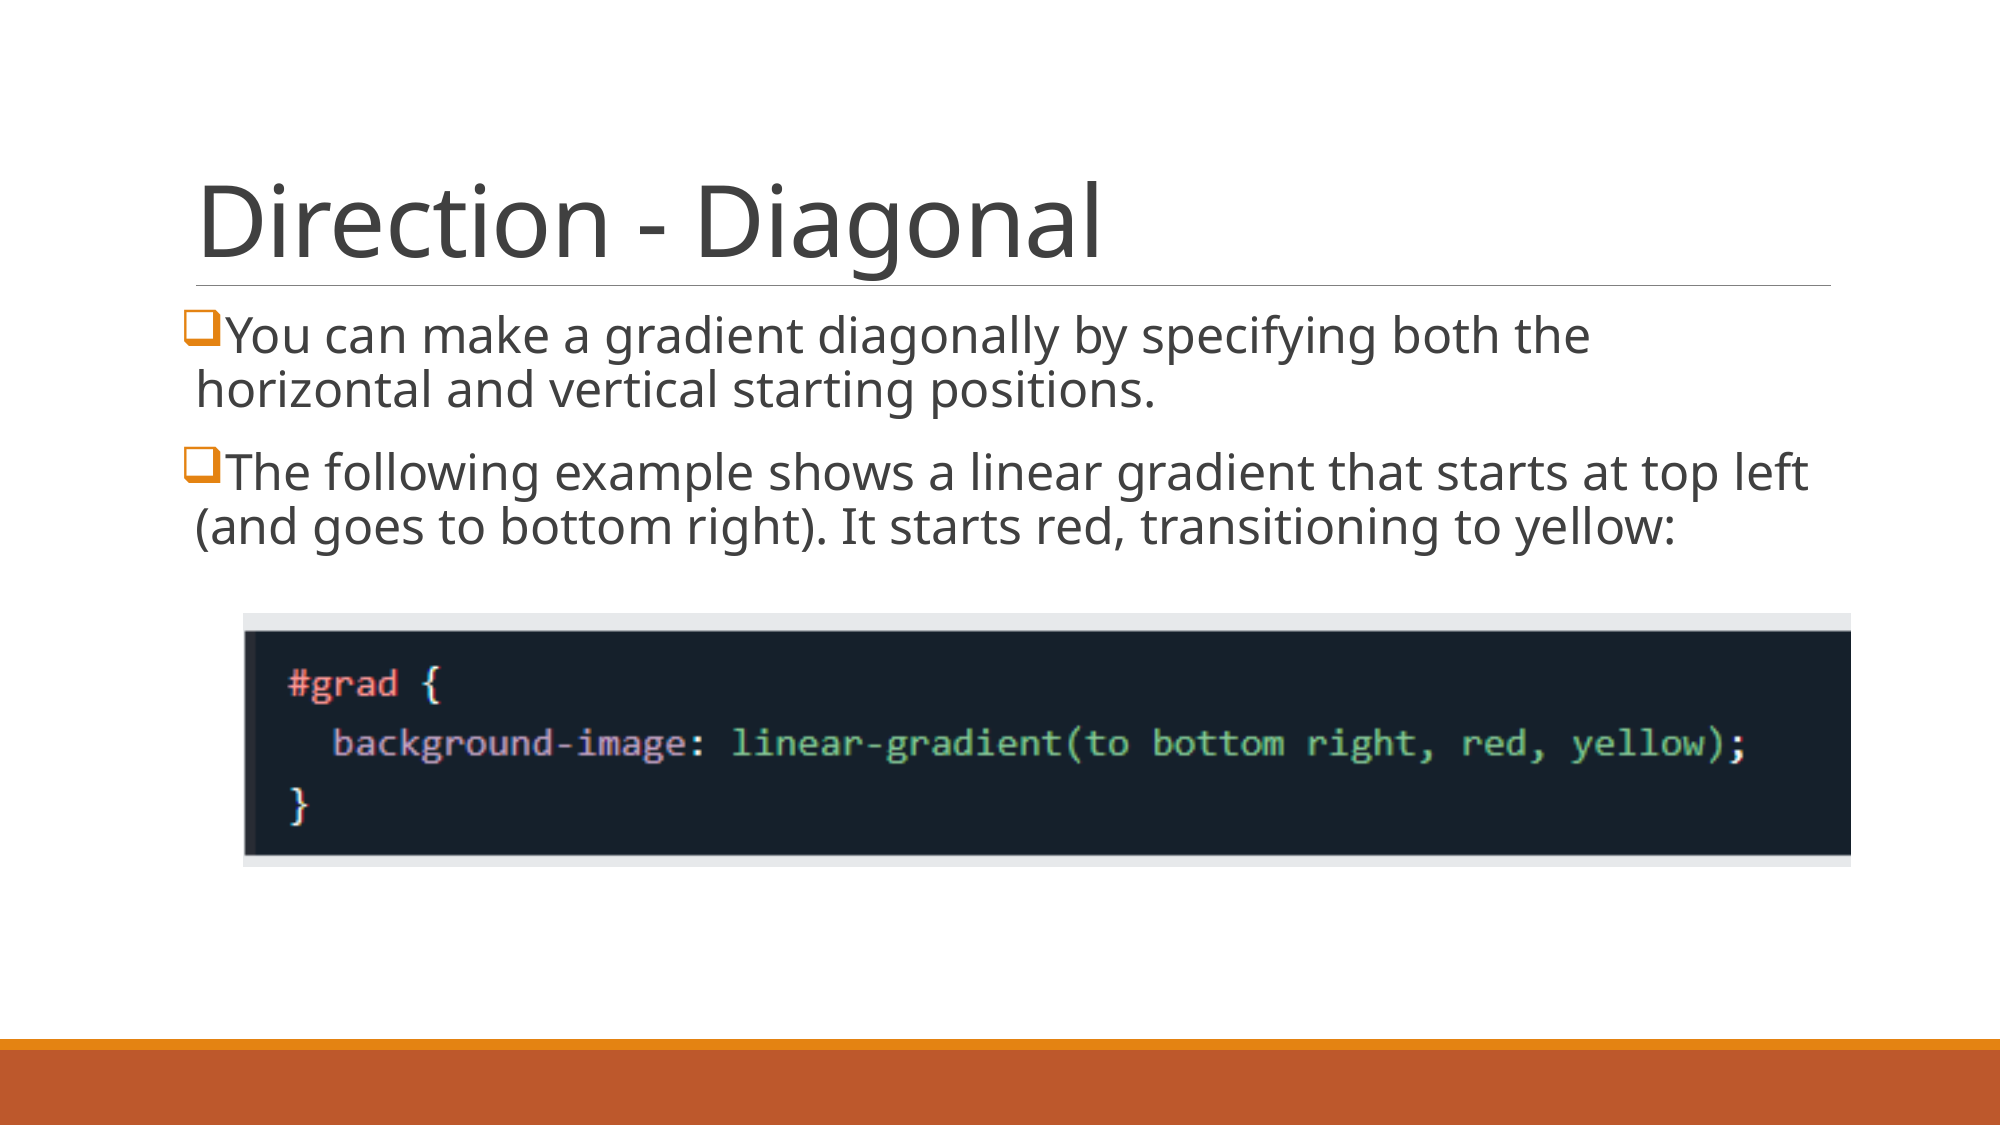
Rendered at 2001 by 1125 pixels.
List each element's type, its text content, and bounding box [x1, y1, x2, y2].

title Direction - Diagonal [180, 47, 1830, 285]
list You can make a gradient diagonally by specifying both the horizontal and vertical starting positions. The following example shows a linear gradient that starts at top left (and goes to bottom right). It starts red, transitioning to yellow: [180, 302, 1830, 963]
picture [242, 613, 1851, 867]
